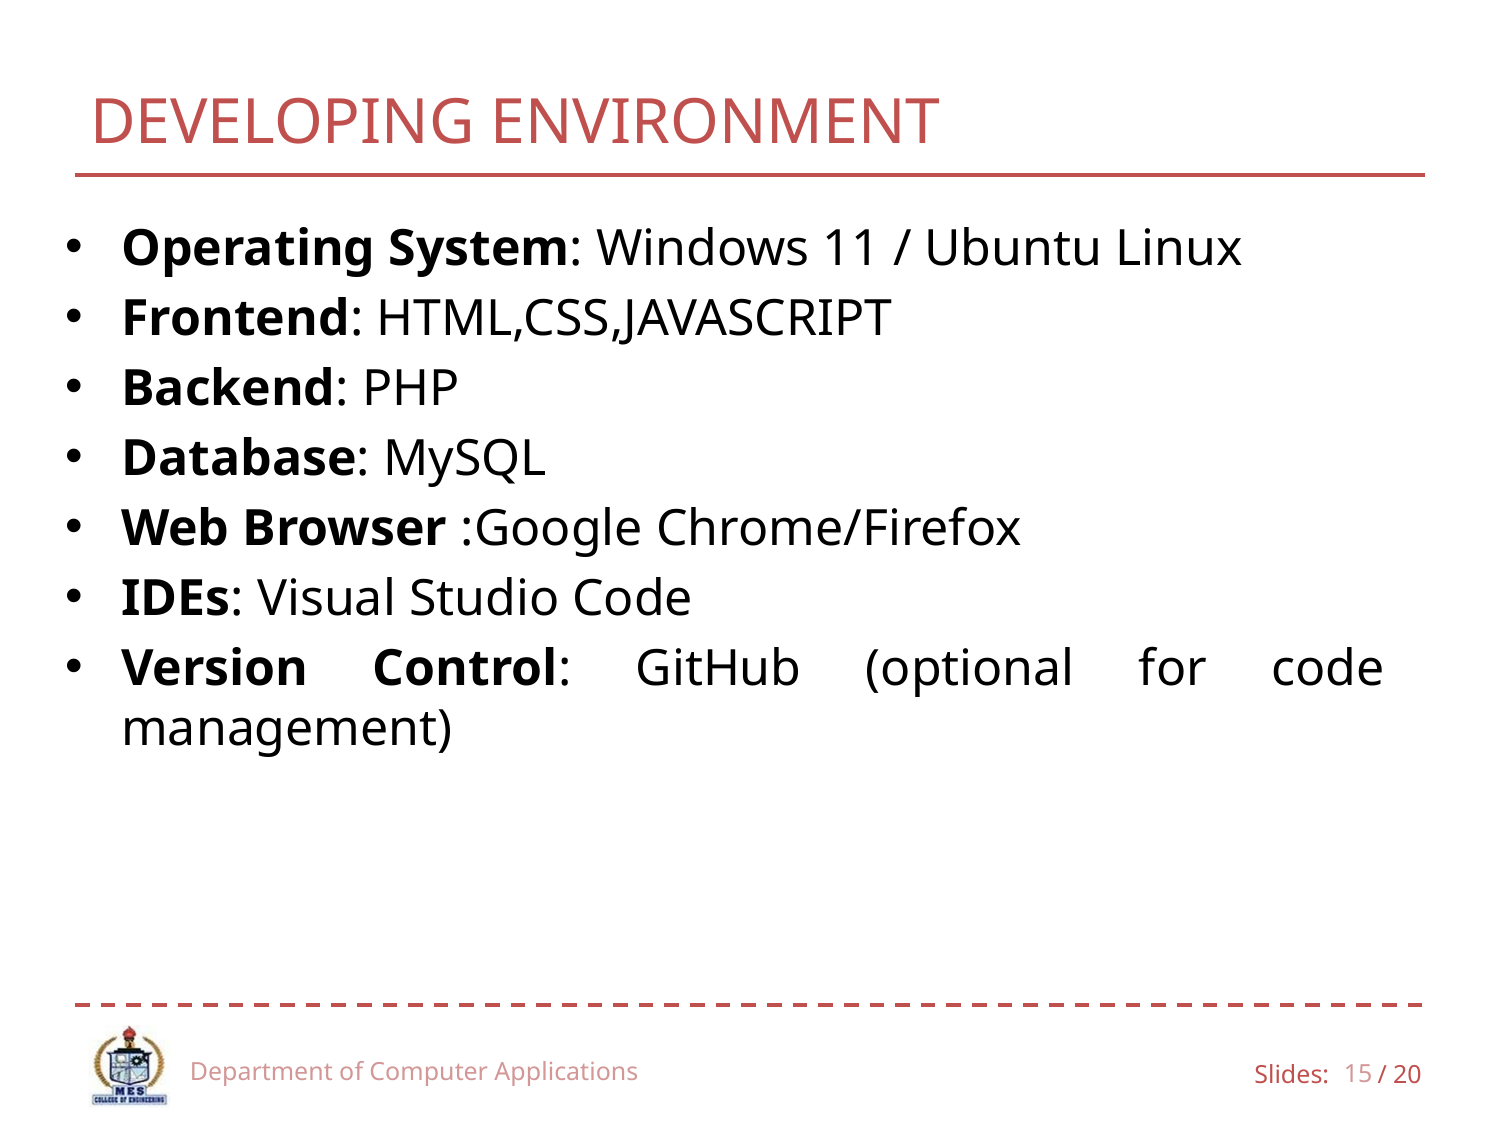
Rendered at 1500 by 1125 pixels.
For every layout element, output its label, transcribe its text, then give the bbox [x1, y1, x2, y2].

list Operating System: Windows 11 / Ubuntu Linux Frontend: HTML,CSS,JAVASCRIPT Backend: PHP Database: MySQL Web Browser :Google Chrome/Firefox IDEs: Visual Studio Code Version Control: GitHub (optional for code management) [50, 208, 1400, 1020]
picture [87, 1023, 171, 1109]
footer Department of Computer Applications [174, 1042, 675, 1103]
title DEVELOPING ENVIRONMENT [73, 48, 1427, 189]
slide_number 15 [1325, 1044, 1388, 1105]
